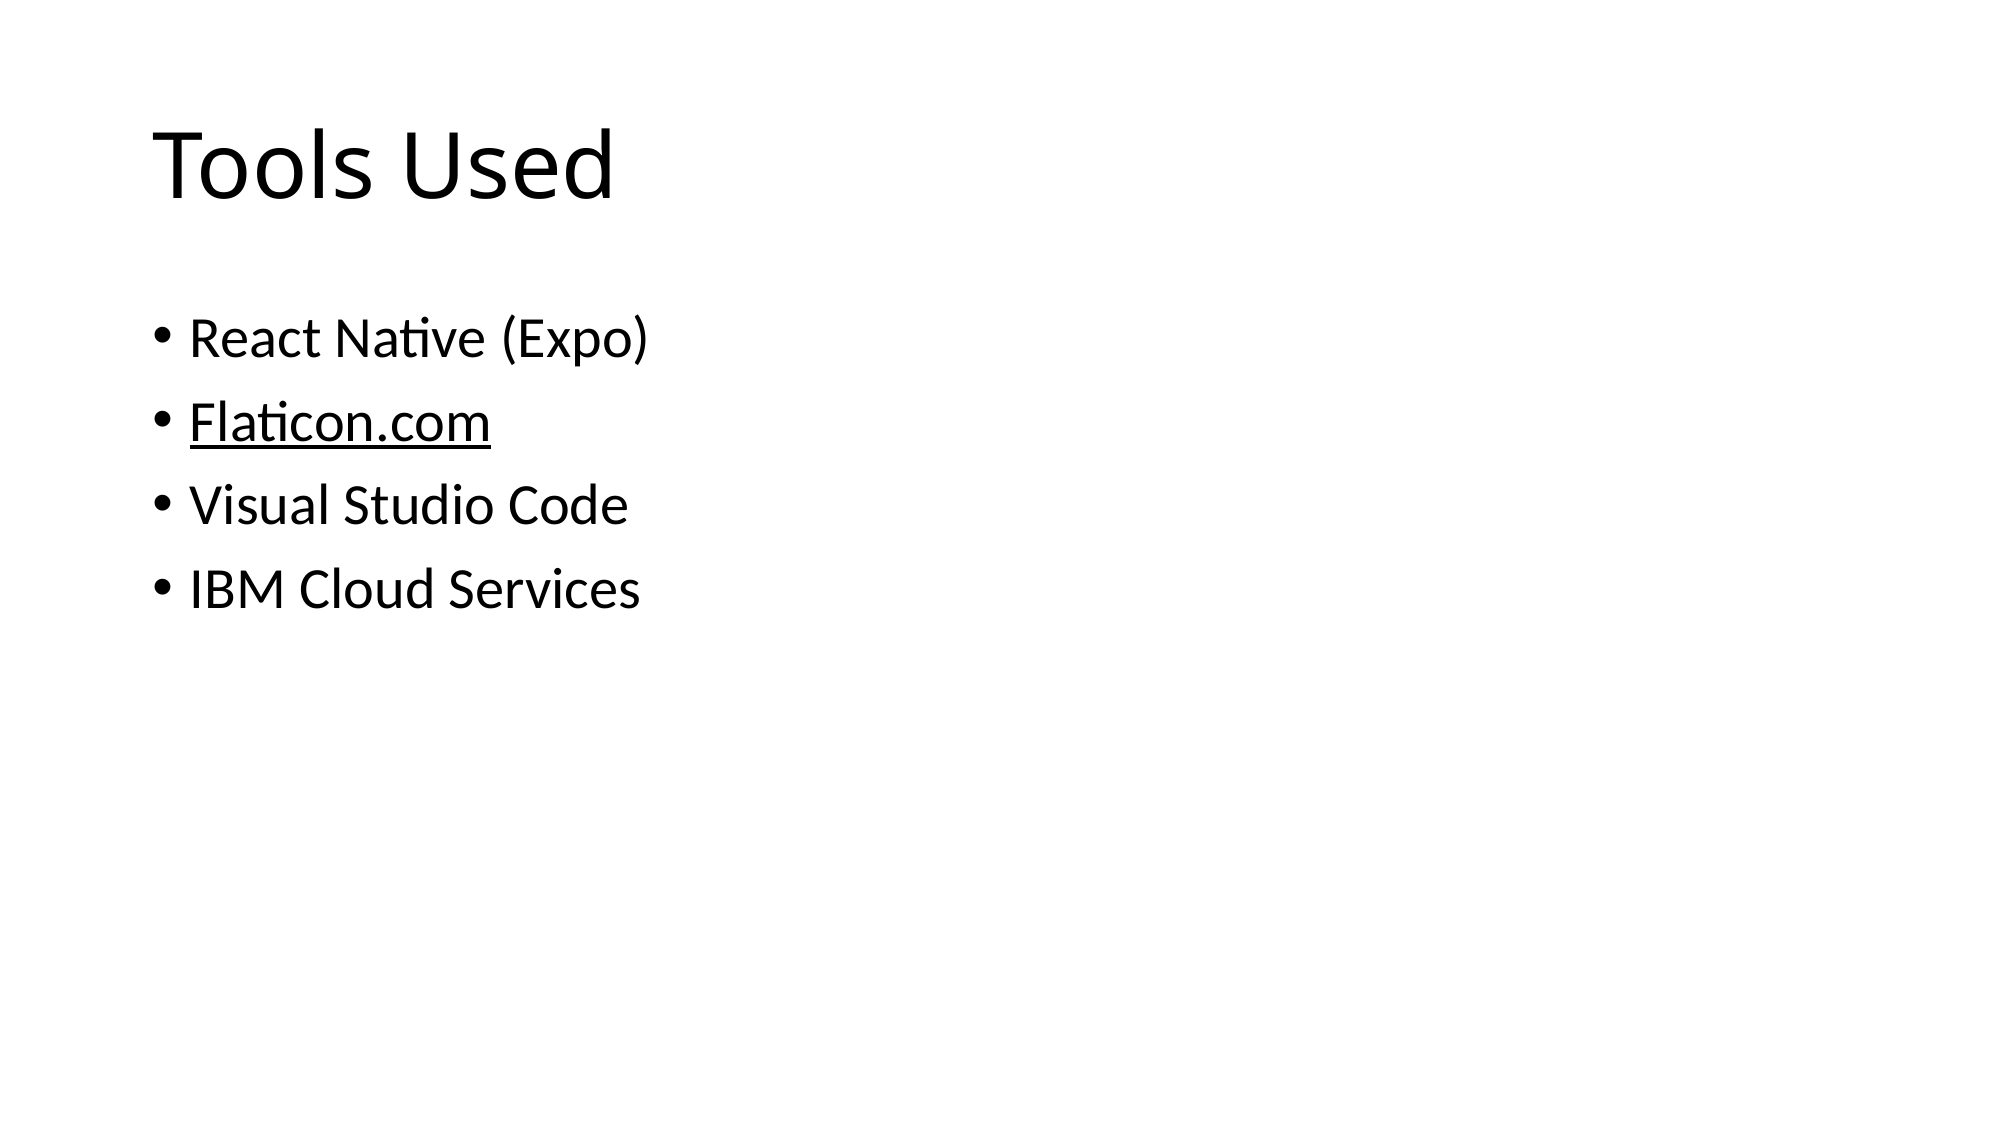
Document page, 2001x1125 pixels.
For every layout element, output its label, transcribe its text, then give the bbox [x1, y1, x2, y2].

list React Native (Expo) Flaticon.com Visual Studio Code IBM Cloud Services [137, 299, 1863, 1014]
title Tools Used [137, 59, 1863, 278]
